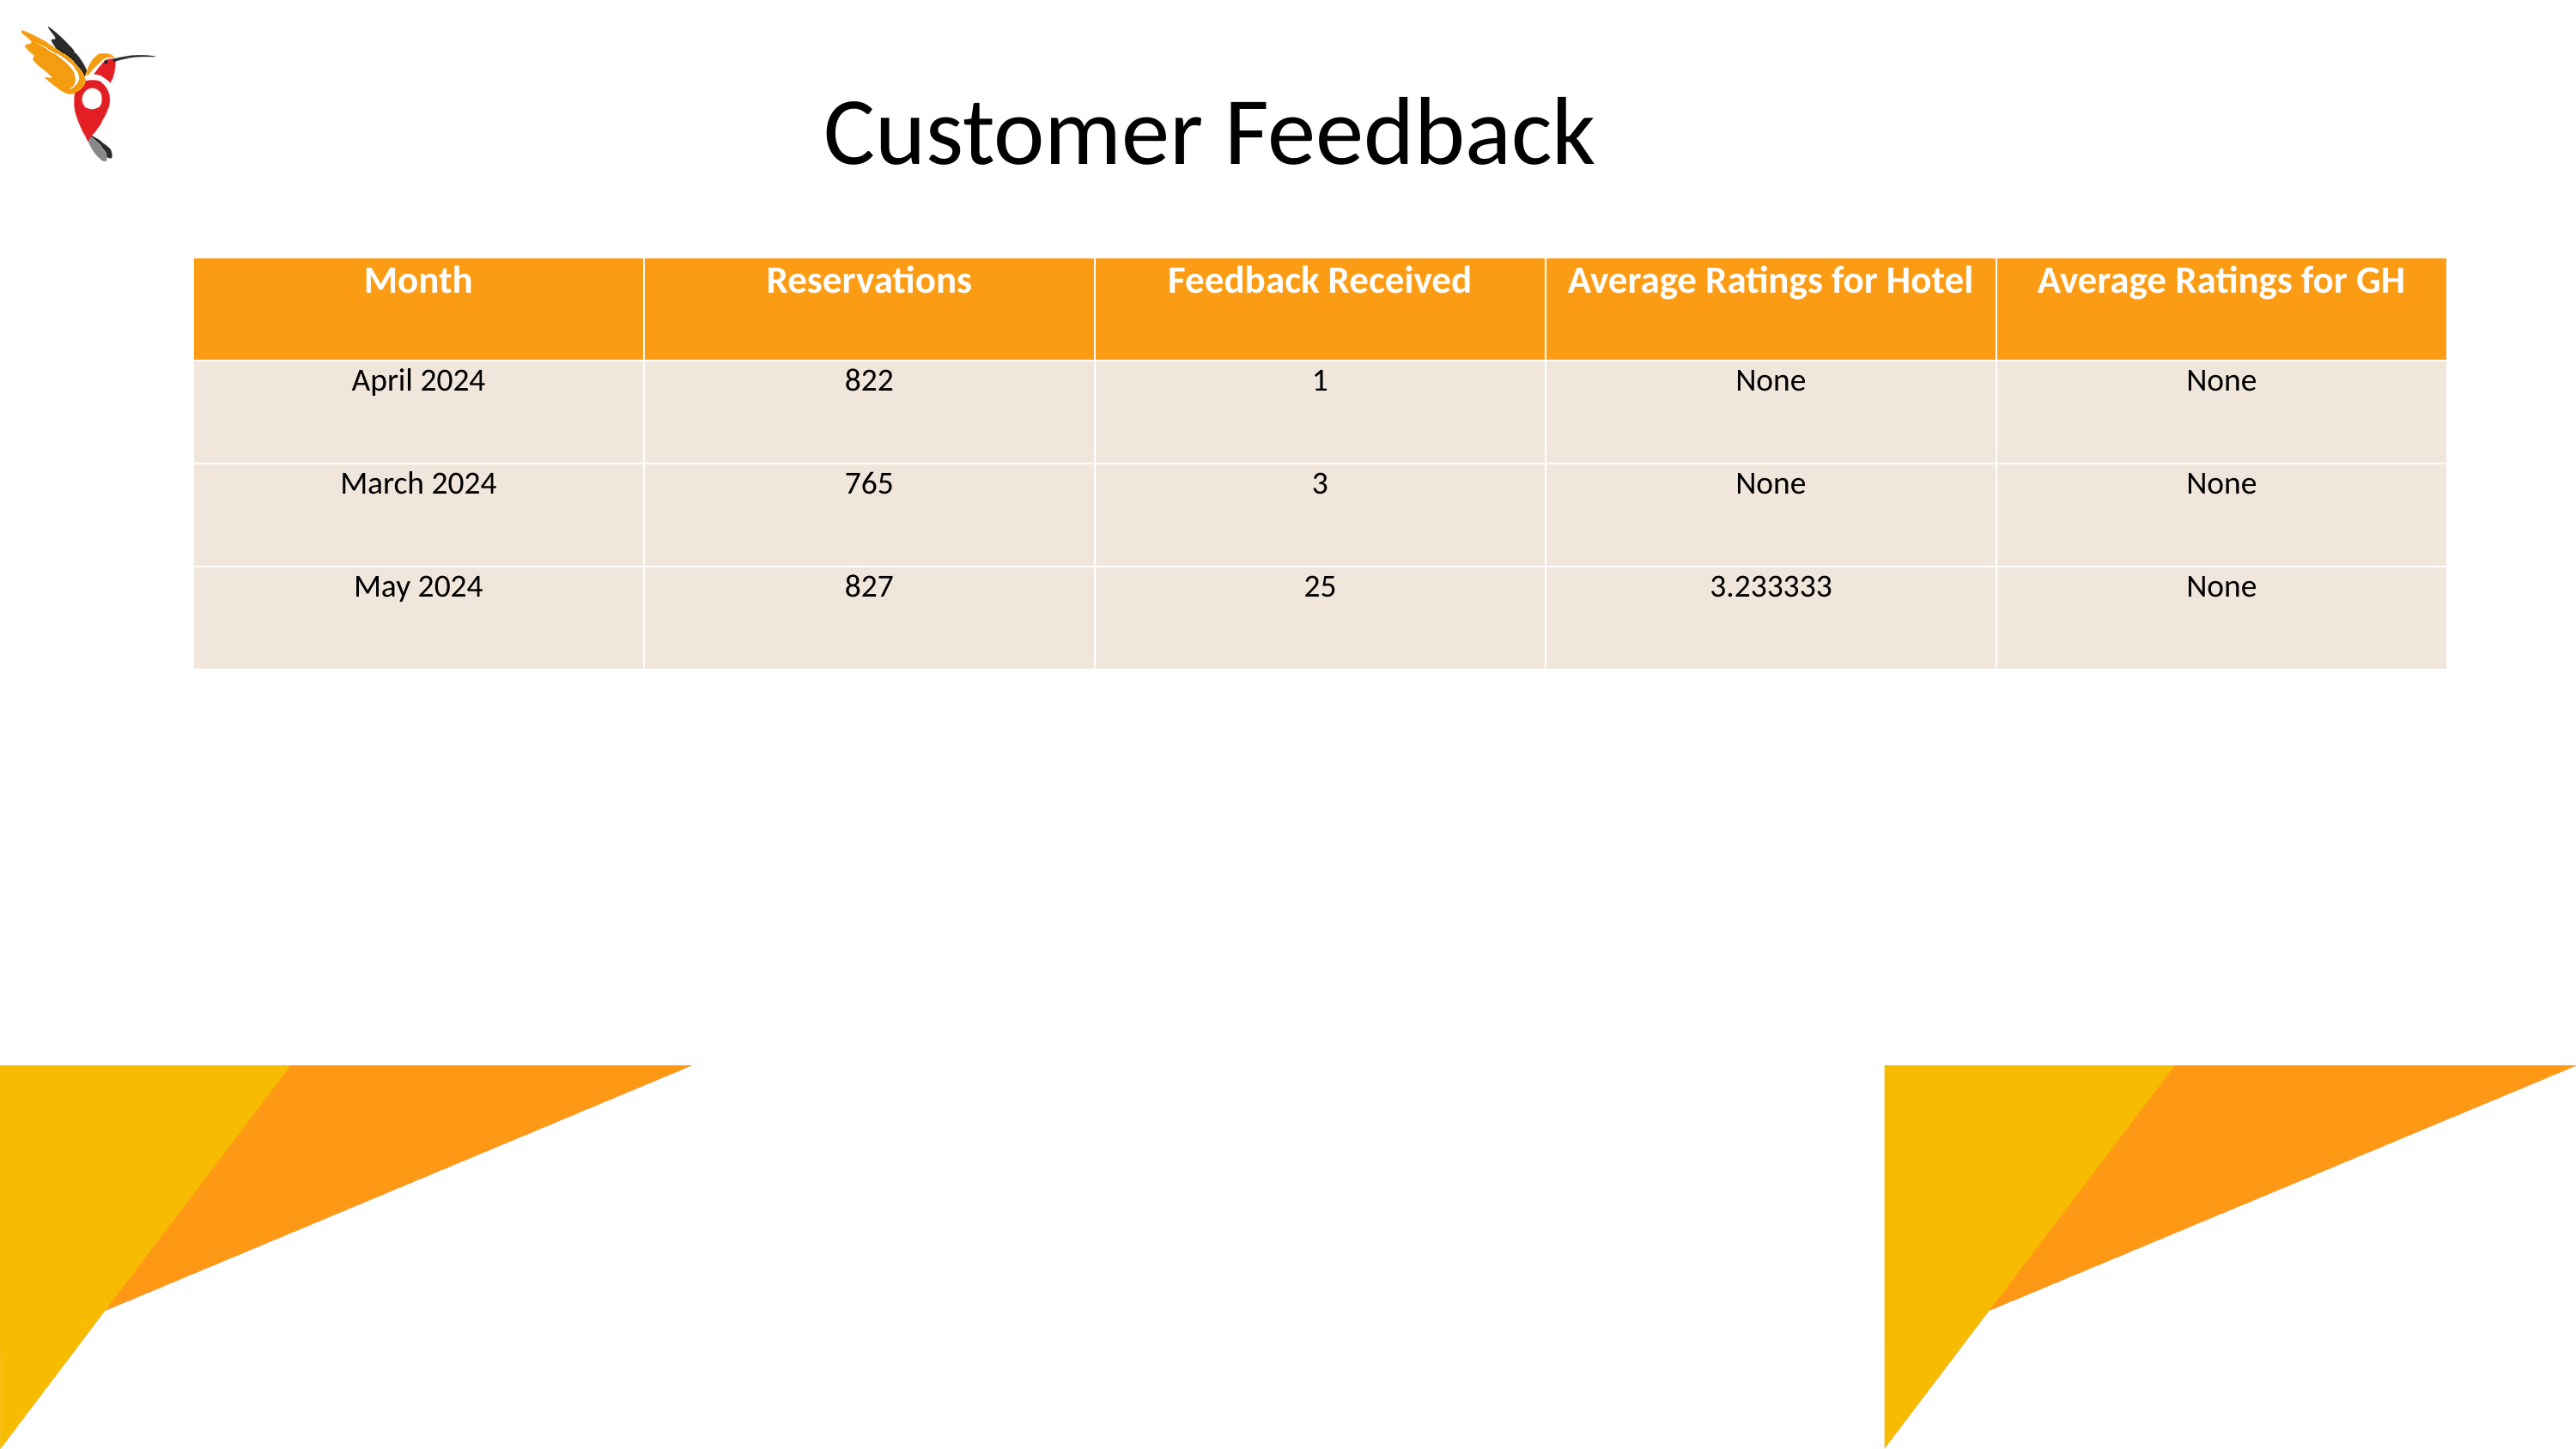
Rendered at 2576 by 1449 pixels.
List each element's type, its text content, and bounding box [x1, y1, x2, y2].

table_header Month [194, 258, 643, 360]
table_cell 765 [645, 464, 1094, 566]
text_box [21, 27, 155, 161]
text_box Customer Feedback [535, 0, 1886, 254]
table_cell None [1997, 361, 2446, 463]
table_cell 3.233333 [1546, 567, 1996, 669]
table_header Average Ratings for GH [1997, 258, 2446, 360]
table_cell March 2024 [194, 464, 643, 566]
table_header Average Ratings for Hotel [1546, 258, 1996, 360]
table_cell April 2024 [194, 361, 643, 463]
table_cell 3 [1096, 464, 1545, 566]
table_cell None [1546, 361, 1996, 463]
table_cell 25 [1096, 567, 1545, 669]
table_cell None [1997, 567, 2446, 669]
table_cell May 2024 [194, 567, 643, 669]
text_box [1884, 1065, 2576, 1449]
table_header Feedback Received [1096, 258, 1545, 360]
table_cell 827 [645, 567, 1094, 669]
table_cell None [1997, 464, 2446, 566]
table_cell 822 [645, 361, 1094, 463]
table_header Reservations [645, 258, 1094, 360]
table_cell None [1546, 464, 1996, 566]
table_cell 1 [1096, 361, 1545, 463]
text_box [0, 1065, 692, 1449]
